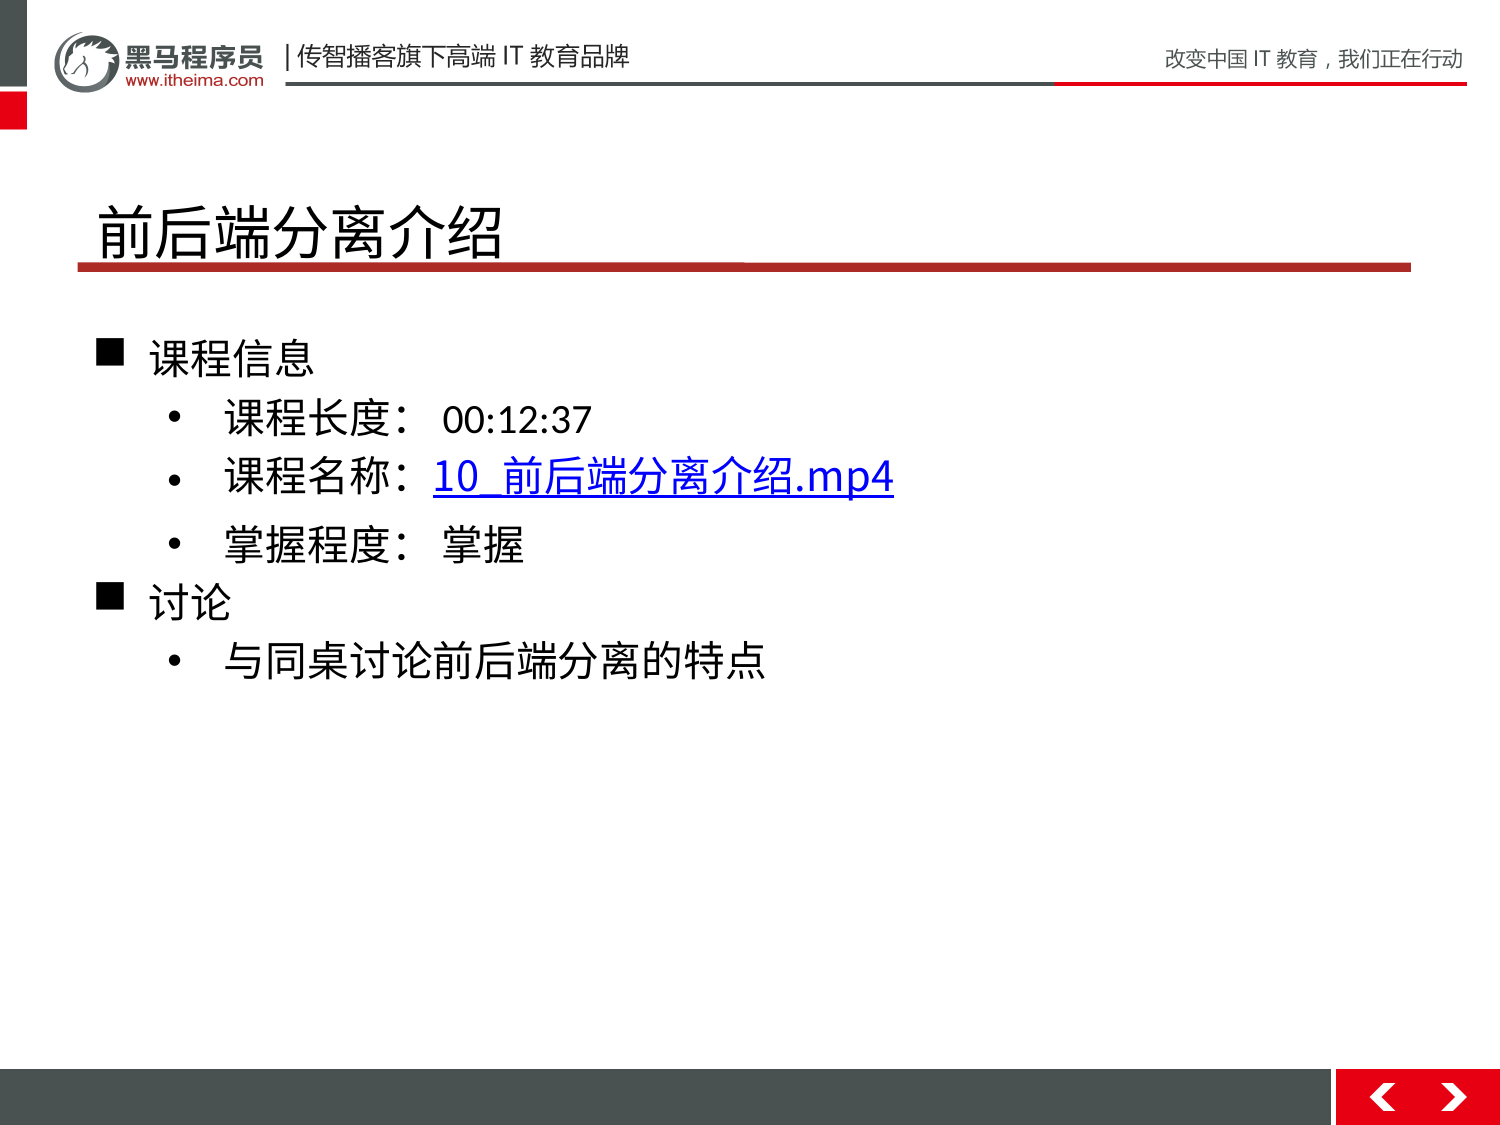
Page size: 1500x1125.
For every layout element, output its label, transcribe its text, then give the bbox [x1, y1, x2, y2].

picture [0, 0, 1500, 1125]
title 前后端分离介绍 [81, 156, 1416, 274]
list 课程信息 课程长度：00:12:37 课程名称：10_前后端分离介绍.mp4 掌握程度： 掌握 讨论 与同桌讨论前后端分离的特点 [77, 267, 1411, 950]
